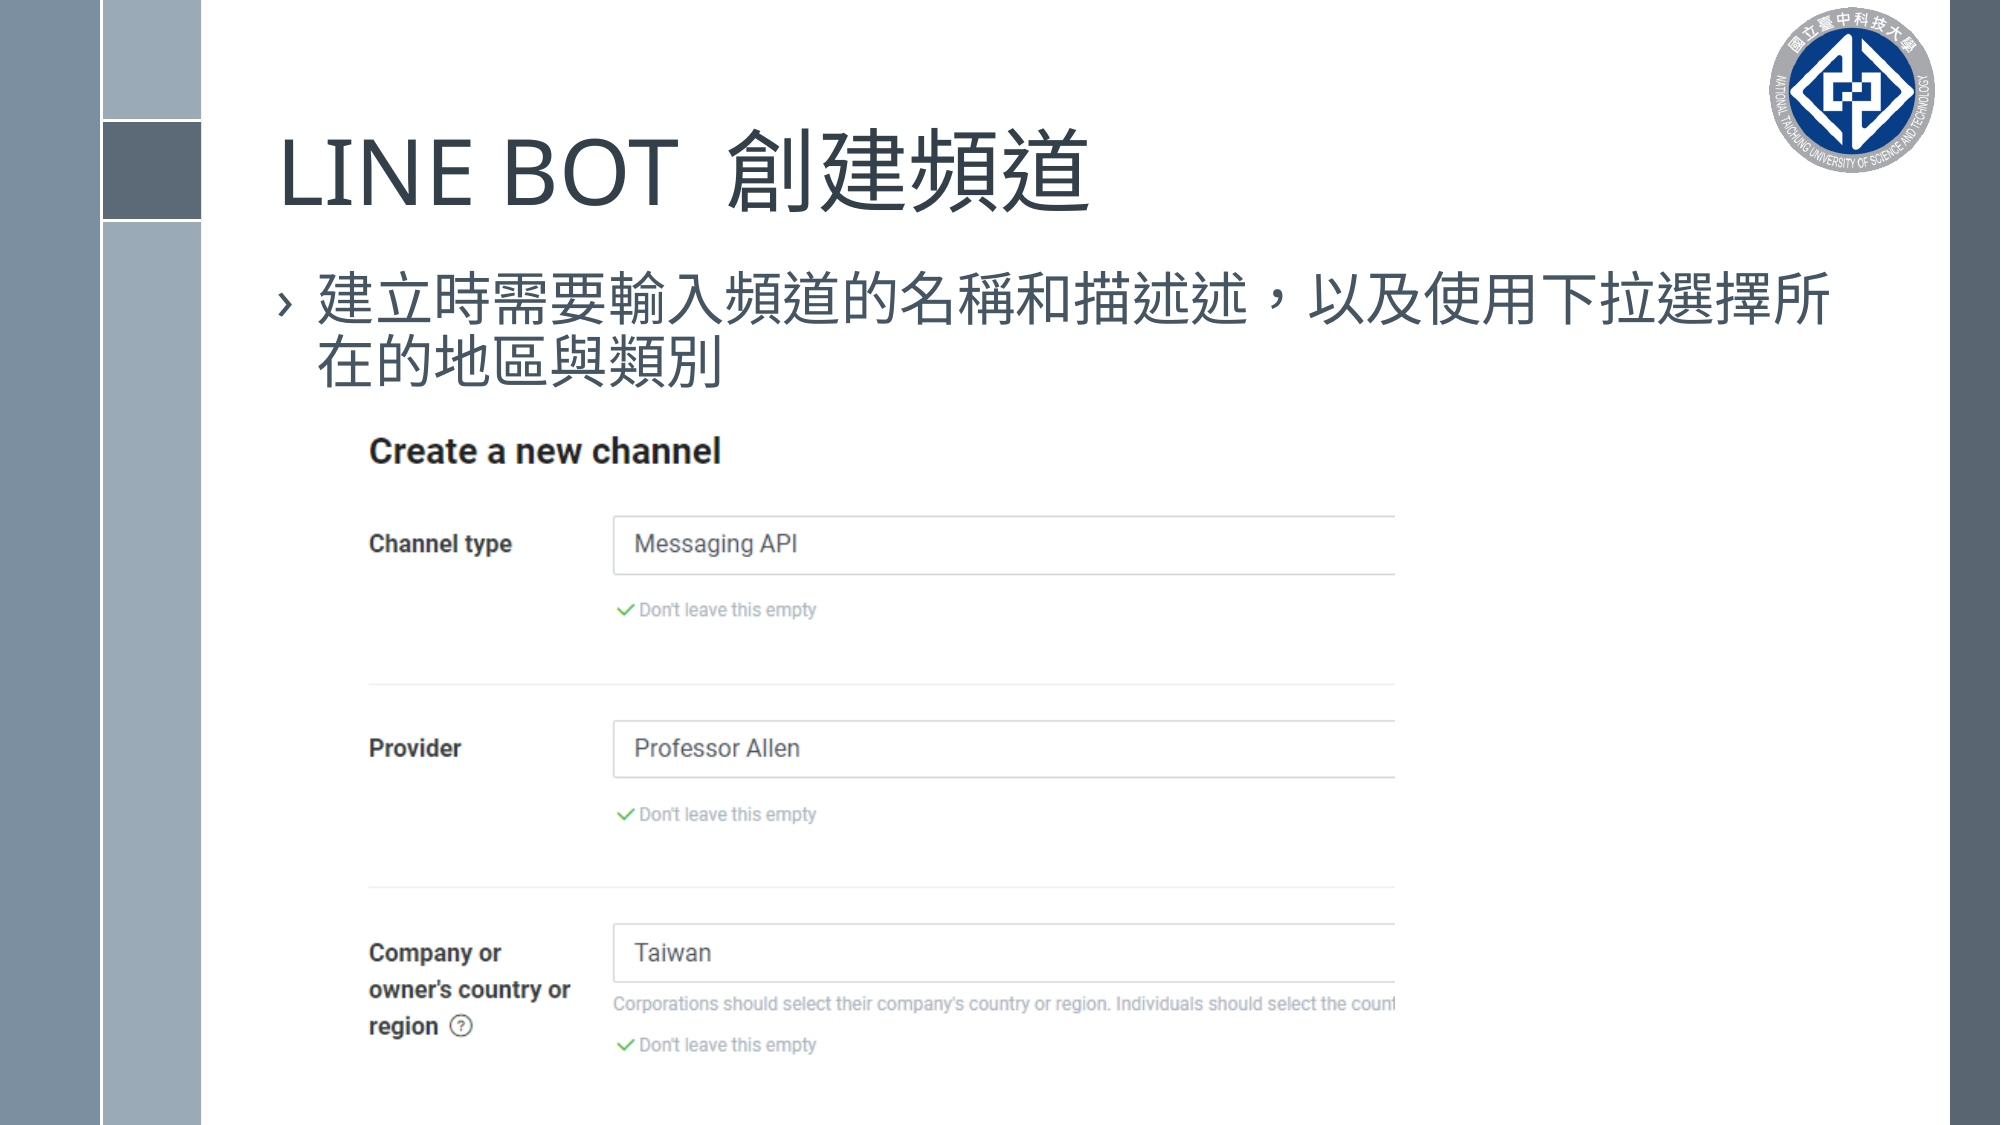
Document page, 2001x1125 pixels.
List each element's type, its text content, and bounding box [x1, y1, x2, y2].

picture [1769, 7, 1935, 173]
list 建立時需要輸入頻道的名稱和描述述，以及使用下拉選擇所在的地區與類別 [261, 262, 1867, 1013]
picture [340, 409, 1395, 1096]
title LINE BOT 創建頻道 [261, 29, 1867, 233]
